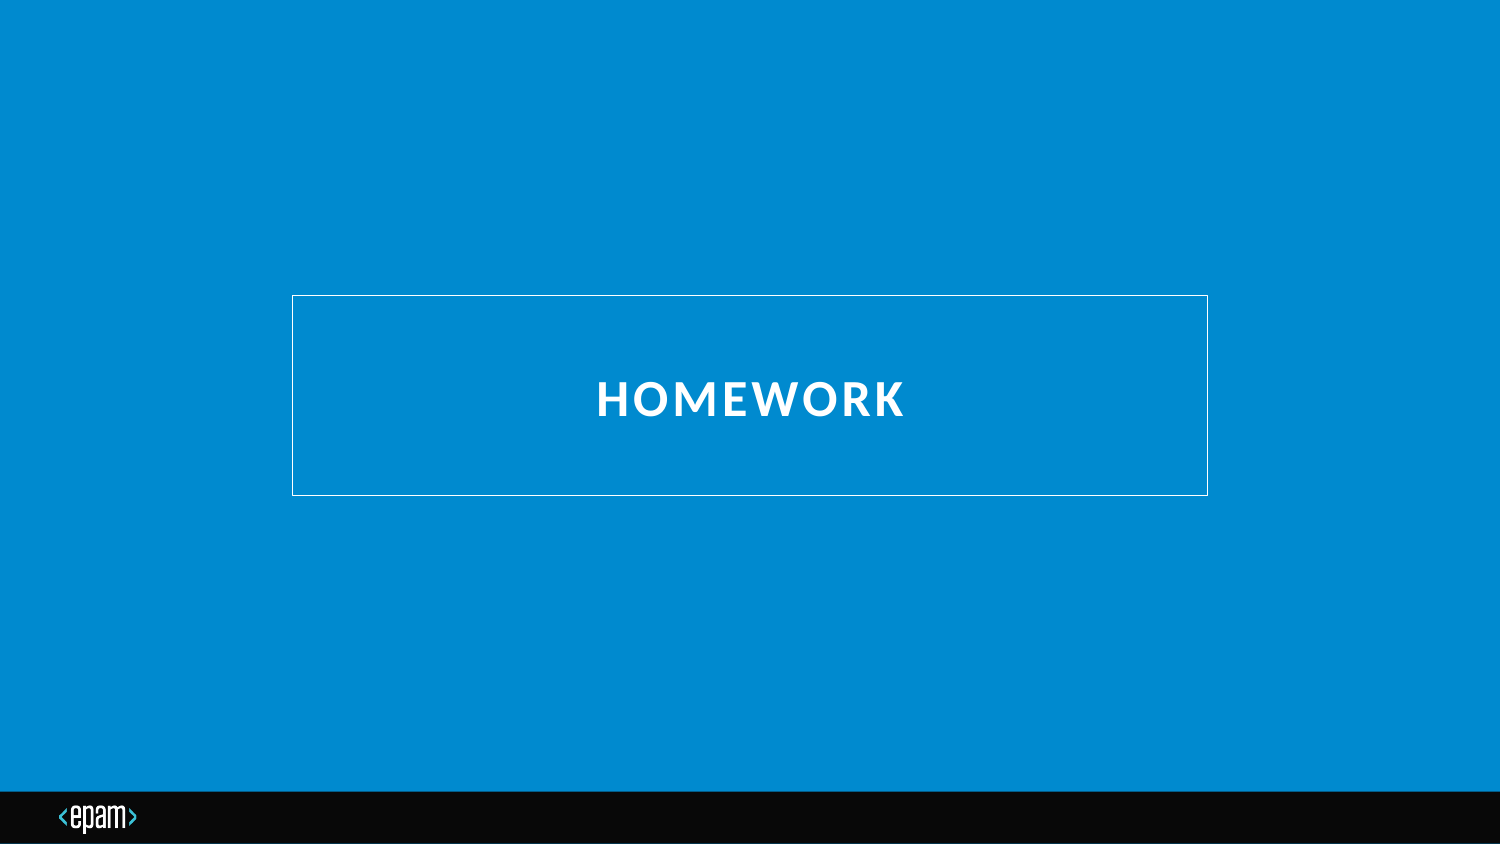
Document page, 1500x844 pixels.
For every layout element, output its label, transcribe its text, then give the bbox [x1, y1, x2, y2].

title Homework [292, 295, 1208, 496]
